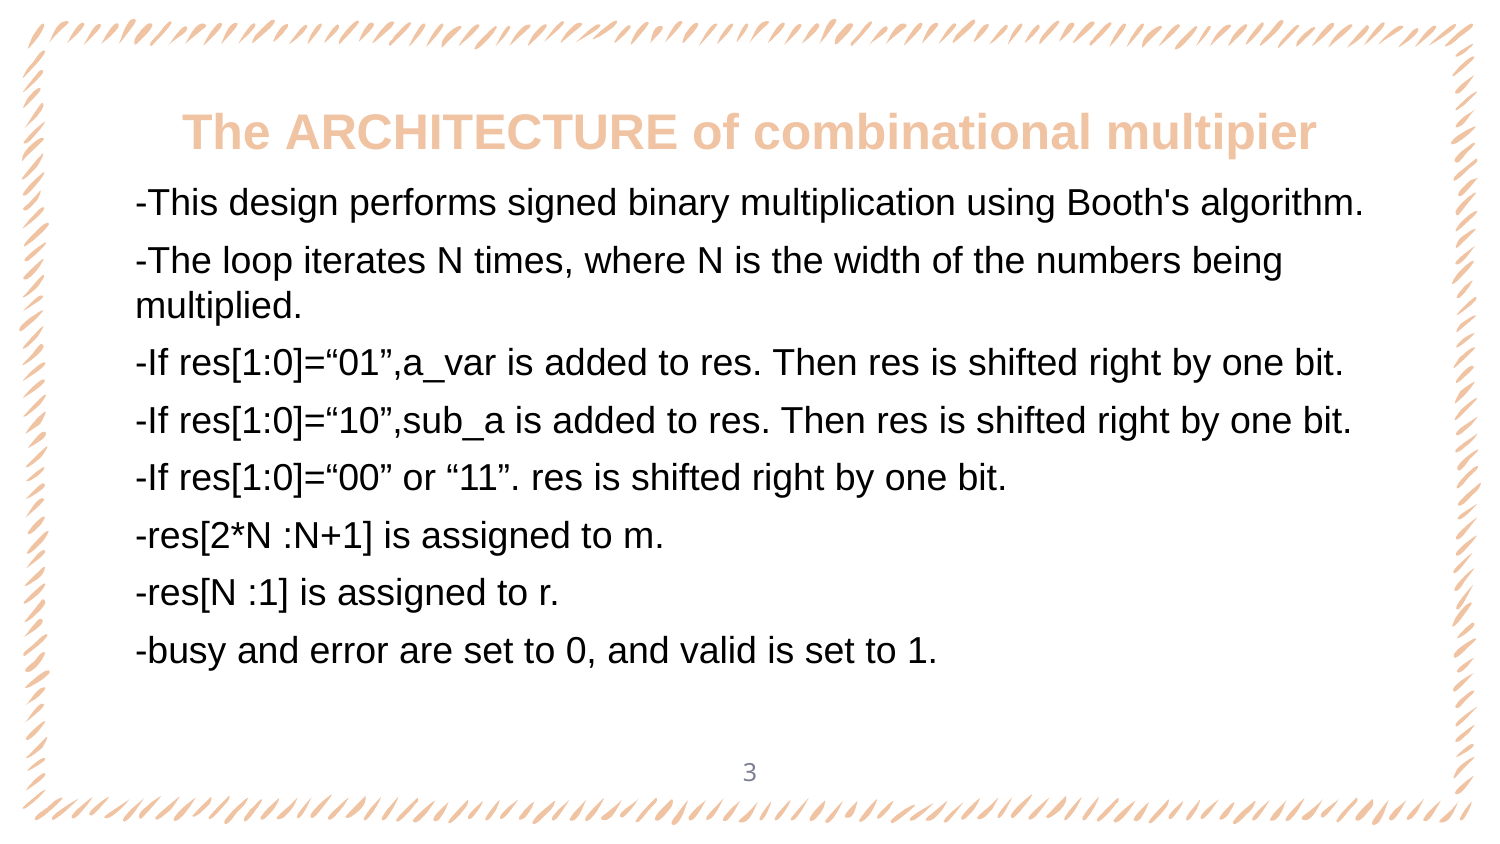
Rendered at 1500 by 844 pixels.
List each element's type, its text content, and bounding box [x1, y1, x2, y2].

slide_number 3 [0, 741, 1500, 807]
title The ARCHITECTURE of combinational multipier [146, 33, 1354, 175]
list -This design performs signed binary multiplication using Booth's algorithm. -The loop iterates N times, where N is the width of the numbers being multiplied. -If res[1:0]=“01”,a_var is added to res. Then res is shifted right by one bit. -If res[1:0]=“10”,sub_a is added to res. Then res is shifted right by one bit. -If res[1:0]=“00” or “11”. res is shifted right by one bit. -res[2*N :N+1] is assigned to m. -res[N :1] is assigned to r. -busy and error are set to 0, and valid is set to 1. [119, 163, 1380, 741]
